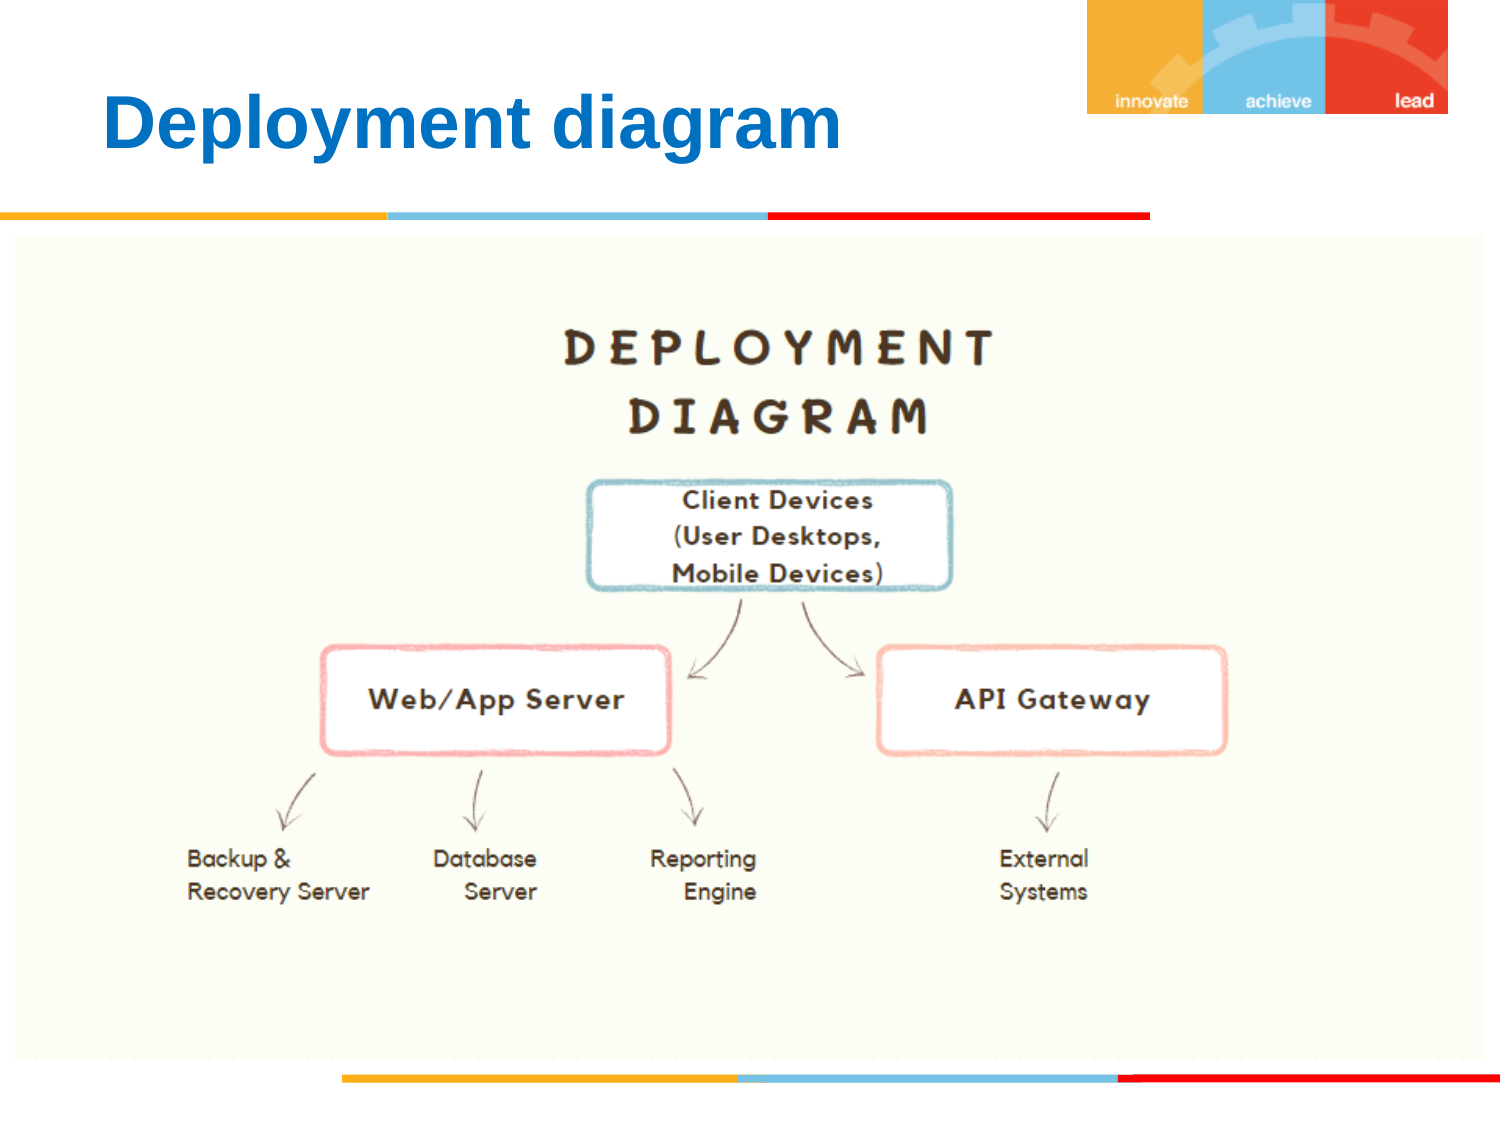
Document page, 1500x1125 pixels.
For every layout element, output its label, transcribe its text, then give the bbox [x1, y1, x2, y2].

list Deployment diagram [50, 24, 1088, 213]
picture [15, 234, 1485, 1073]
picture [1087, 0, 1448, 114]
